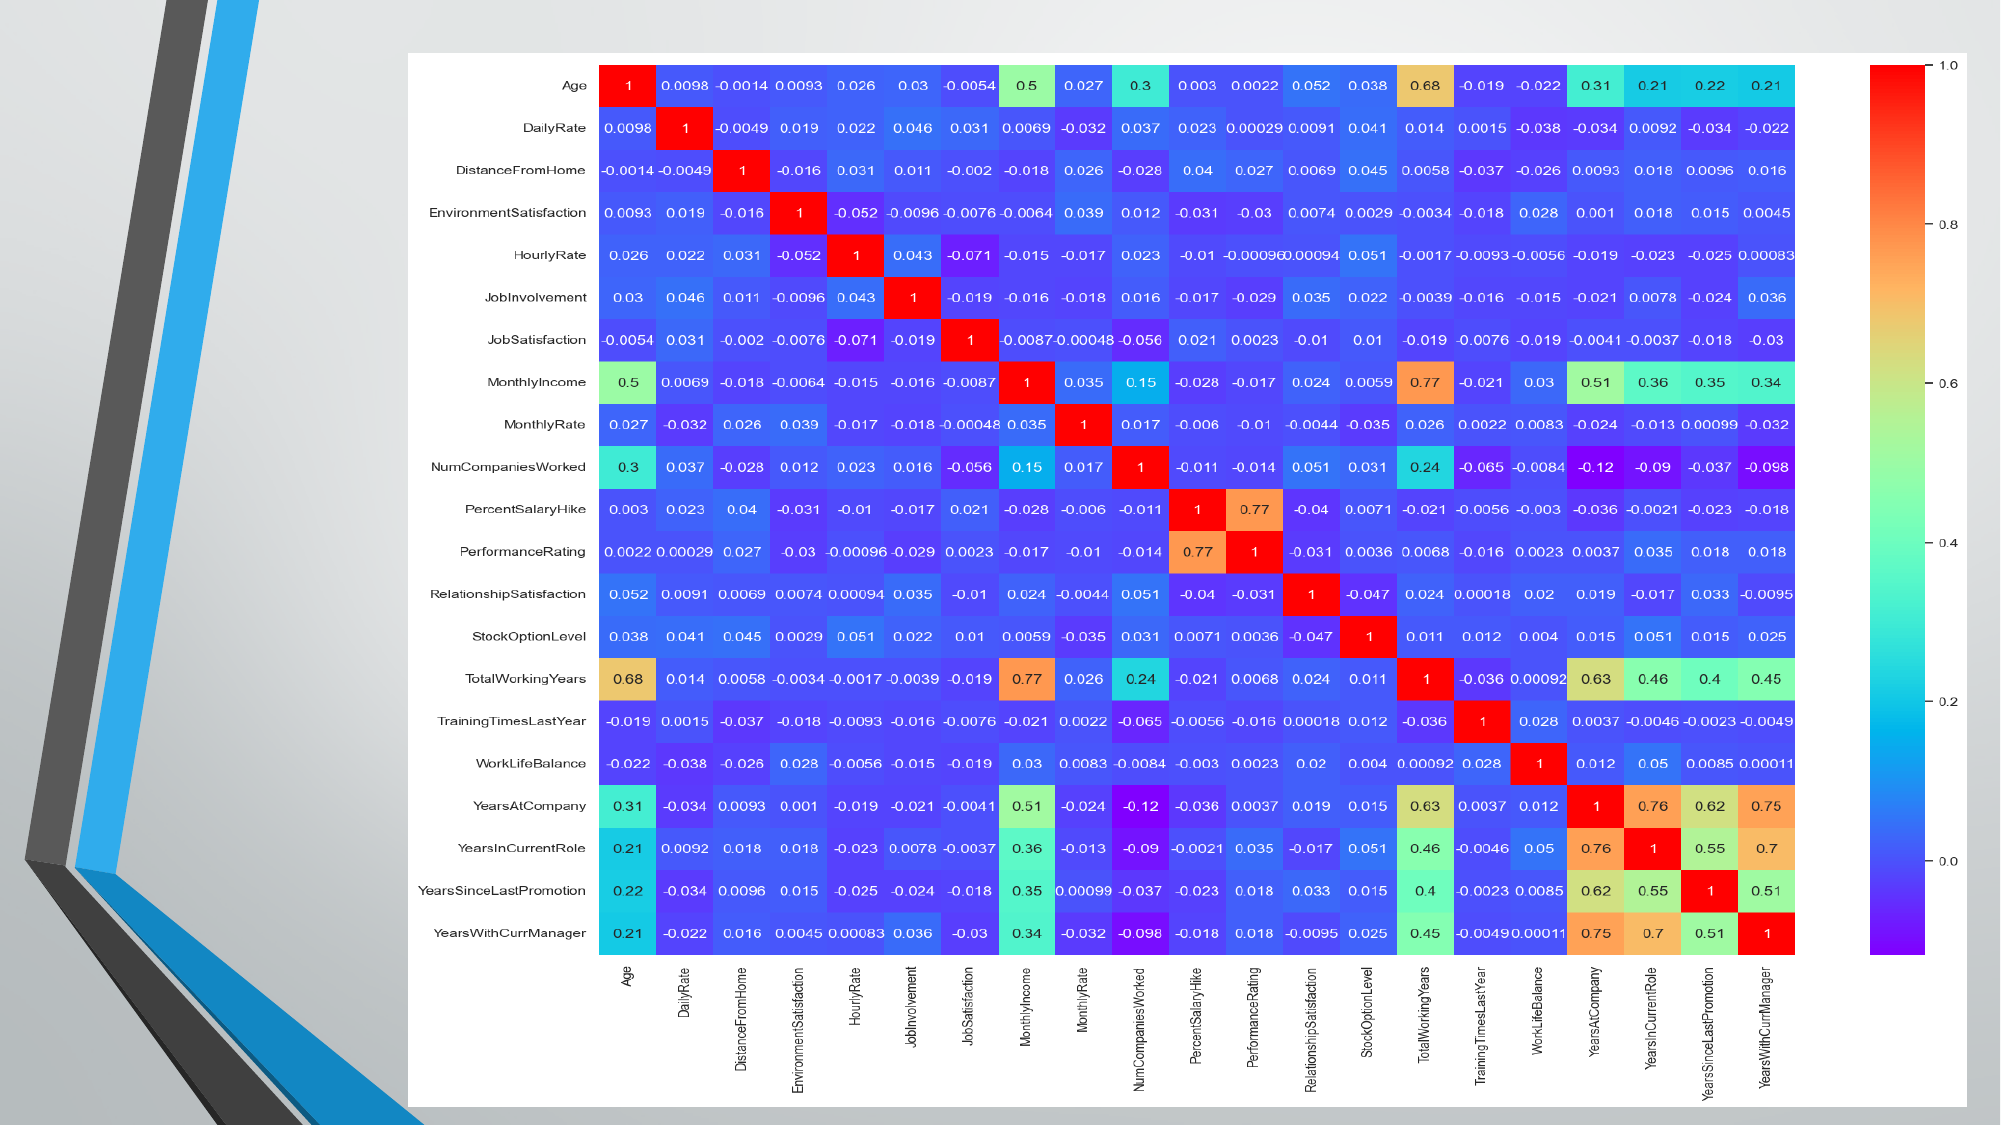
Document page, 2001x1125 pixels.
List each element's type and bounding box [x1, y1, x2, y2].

picture [407, 52, 1967, 1107]
